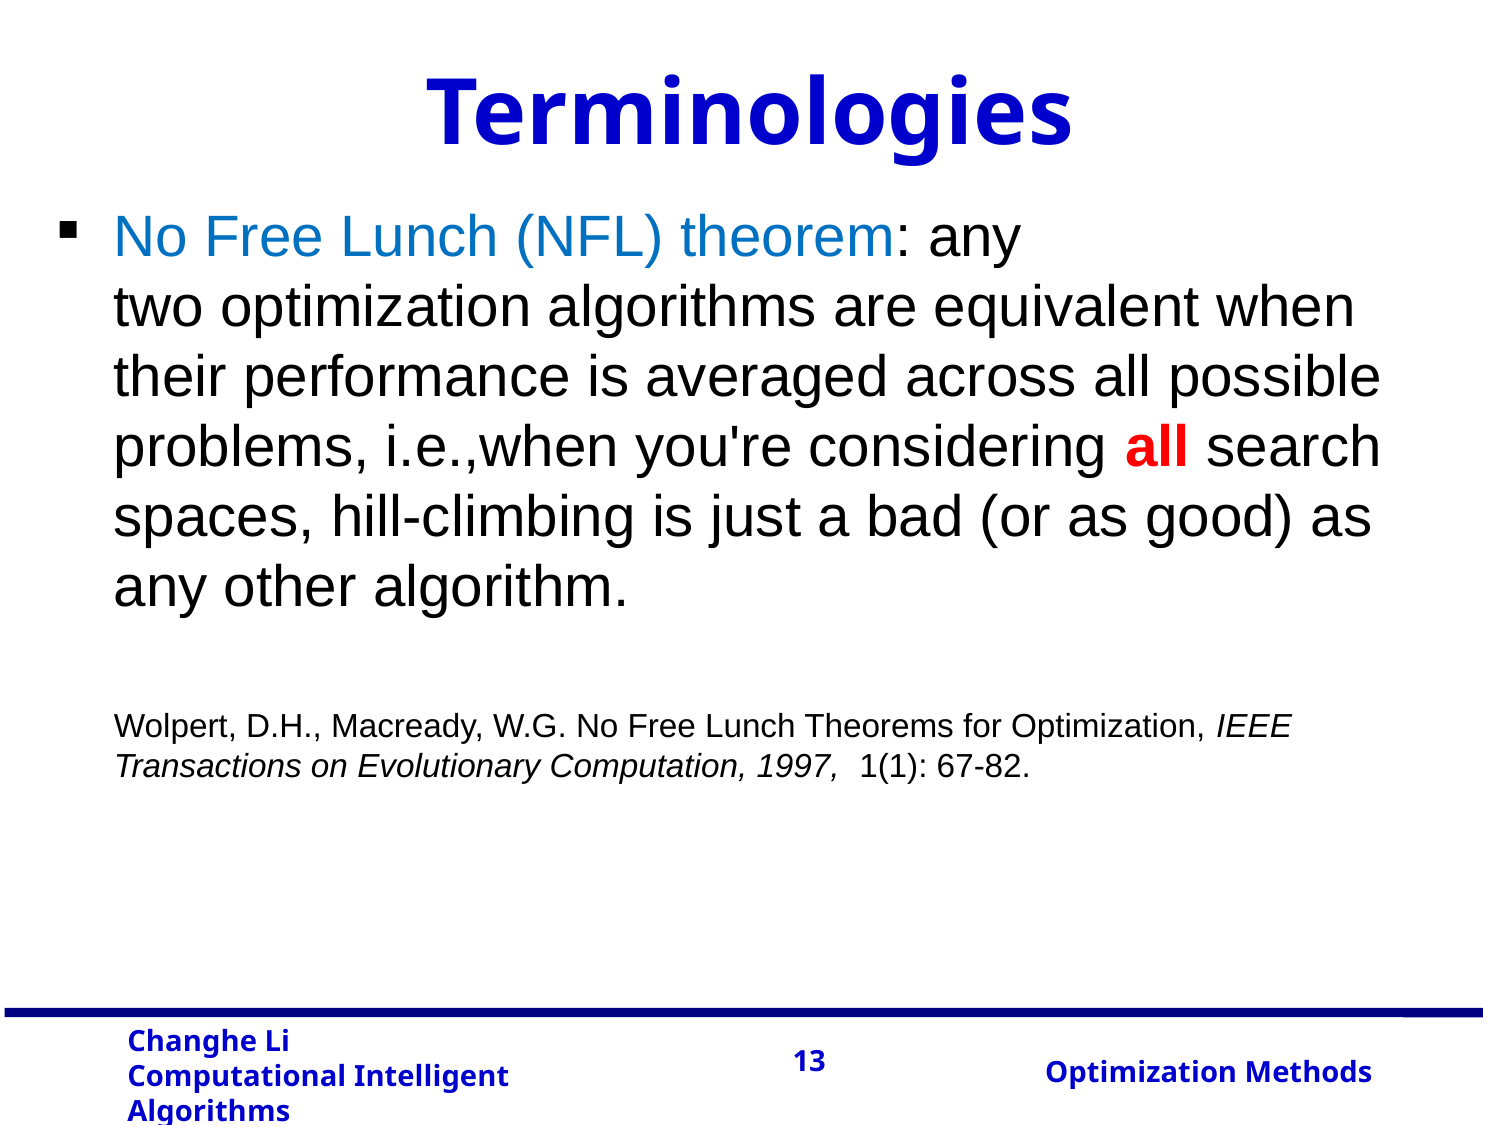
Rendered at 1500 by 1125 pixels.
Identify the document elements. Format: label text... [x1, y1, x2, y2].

list No Free Lunch (NFL) theorem: any two optimization algorithms are equivalent when their performance is averaged across all possible problems, i.e.,when you're considering all search spaces, hill-climbing is just a bad (or as good) as any other algorithm. [42, 191, 1459, 988]
title Terminologies [112, 37, 1388, 170]
text_box Wolpert, D.H., Macready, W.G. No Free Lunch Theorems for Optimization, IEEE Transactions on Evolutionary Computation, 1997, 1(1): 67-82. [99, 696, 1490, 792]
